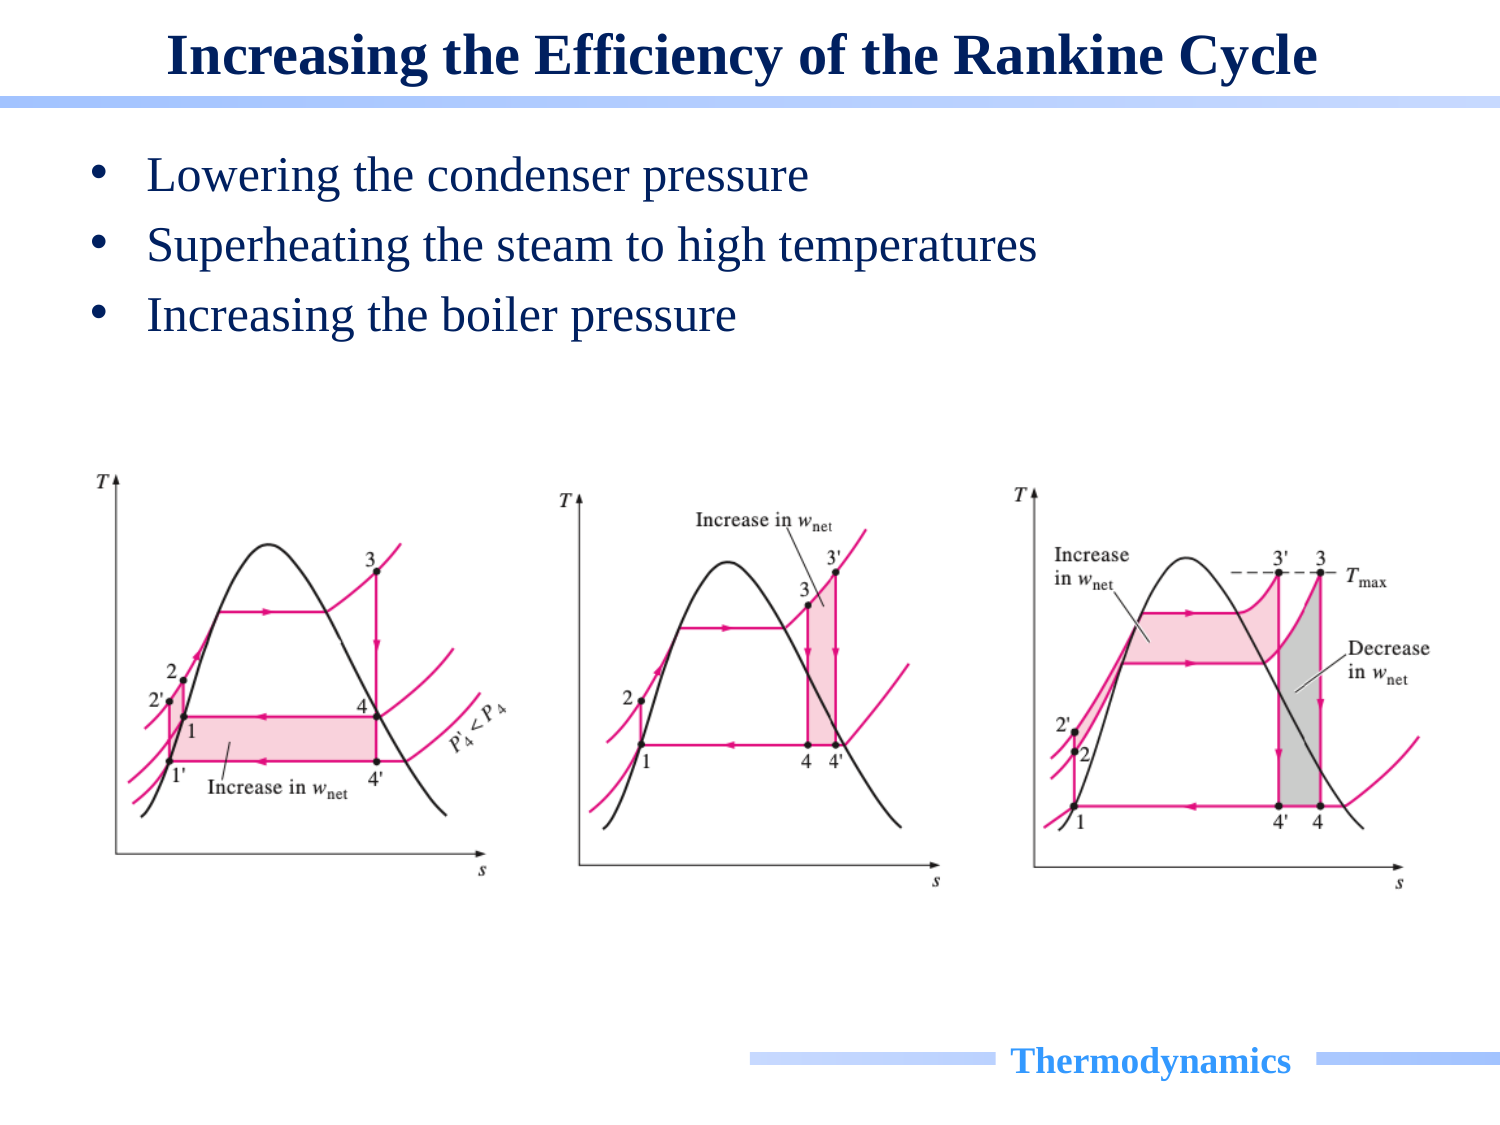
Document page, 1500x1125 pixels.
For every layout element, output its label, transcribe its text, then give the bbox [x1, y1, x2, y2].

title Increasing the Efficiency of the Rankine Cycle [133, 25, 1367, 77]
picture [1007, 464, 1445, 907]
picture [546, 464, 954, 893]
list Lowering the condenser pressure Superheating the steam to high temperatures Increasing the boiler pressure [75, 133, 1425, 456]
picture [70, 447, 520, 894]
